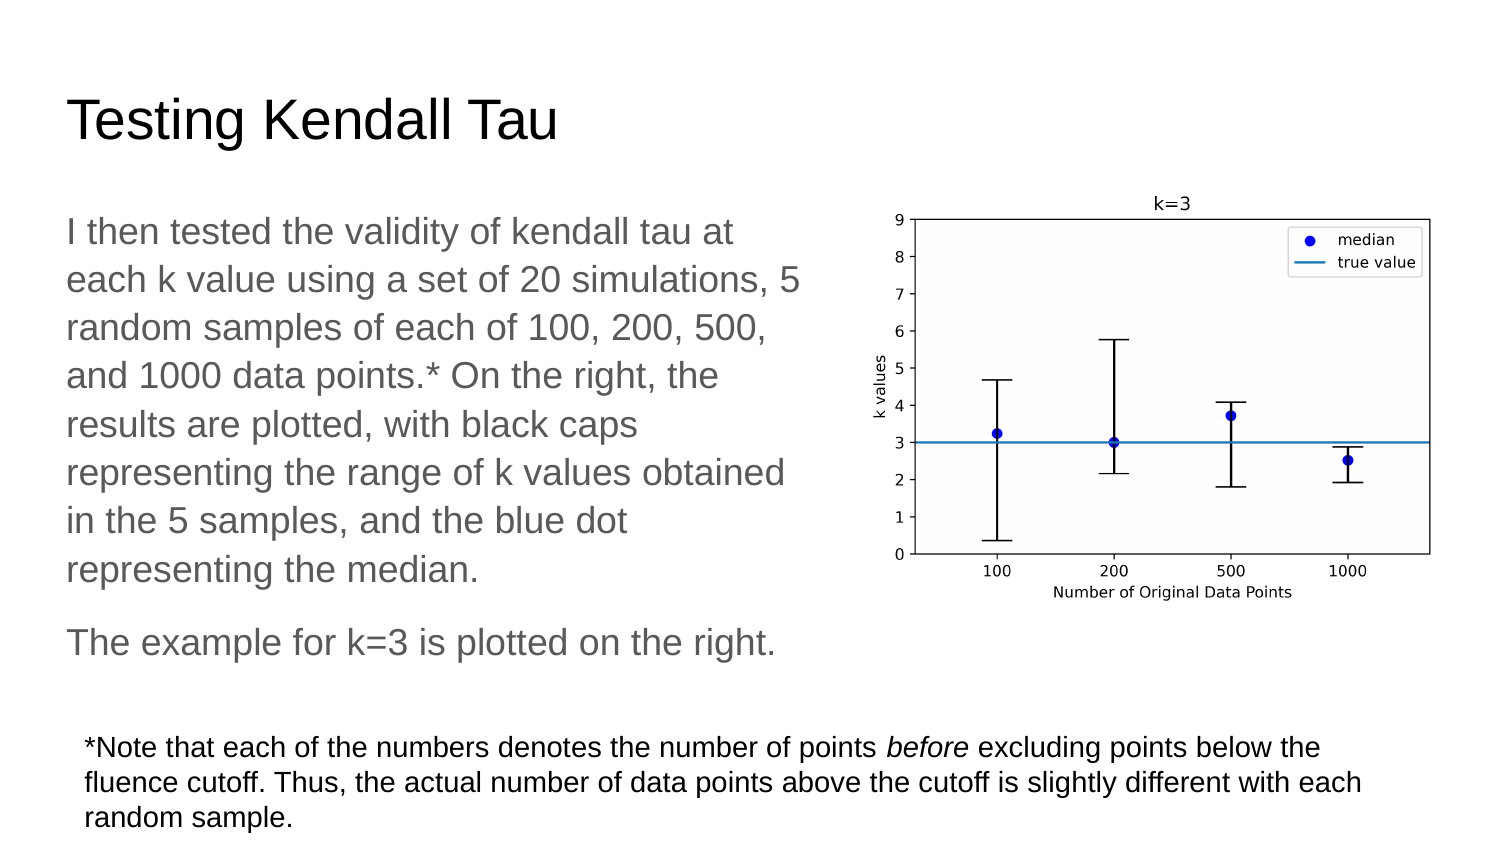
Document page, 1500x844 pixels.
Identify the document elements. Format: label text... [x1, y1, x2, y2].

title Testing Kendall Tau [51, 72, 1449, 167]
list I then tested the validity of kendall tau at each k value using a set of 20 simulations, 5 random samples of each of 100, 200, 500, and 1000 data points.* On the right, the results are plotted, with black caps representing the range of k values obtained in the 5 samples, and the blue dot representing the median. The example for k=3 is plotted on the right. [51, 189, 833, 750]
picture [832, 166, 1496, 609]
text_box *Note that each of the numbers denotes the number of points before excluding points below the fluence cutoff. Thus, the actual number of data points above the cutoff is slightly different with each random sample. [69, 713, 1421, 844]
